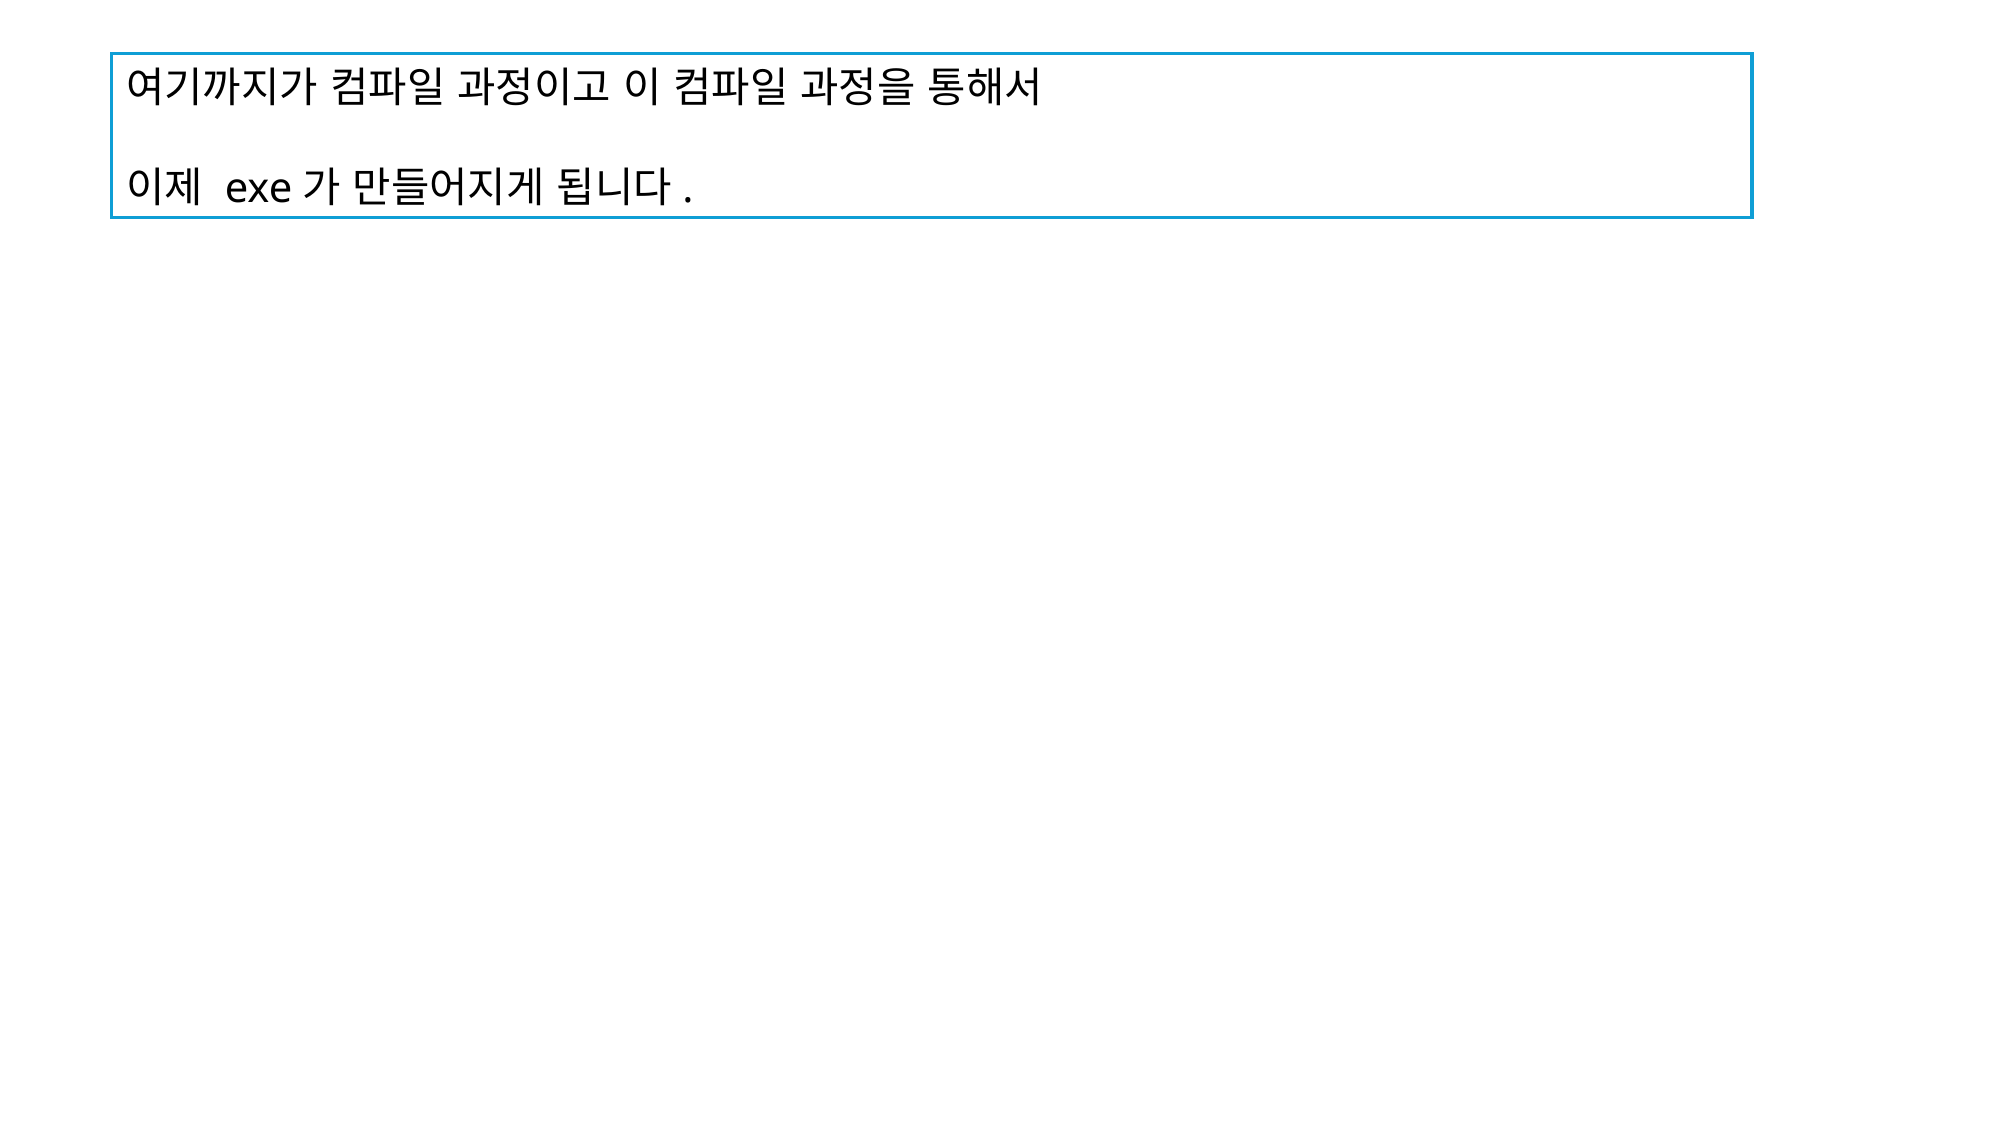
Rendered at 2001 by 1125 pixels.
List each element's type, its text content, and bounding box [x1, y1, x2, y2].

text_box 여기까지가 컴파일 과정이고 이 컴파일 과정을 통해서 이제 exe가 만들어지게 됩니다. [110, 52, 1754, 219]
